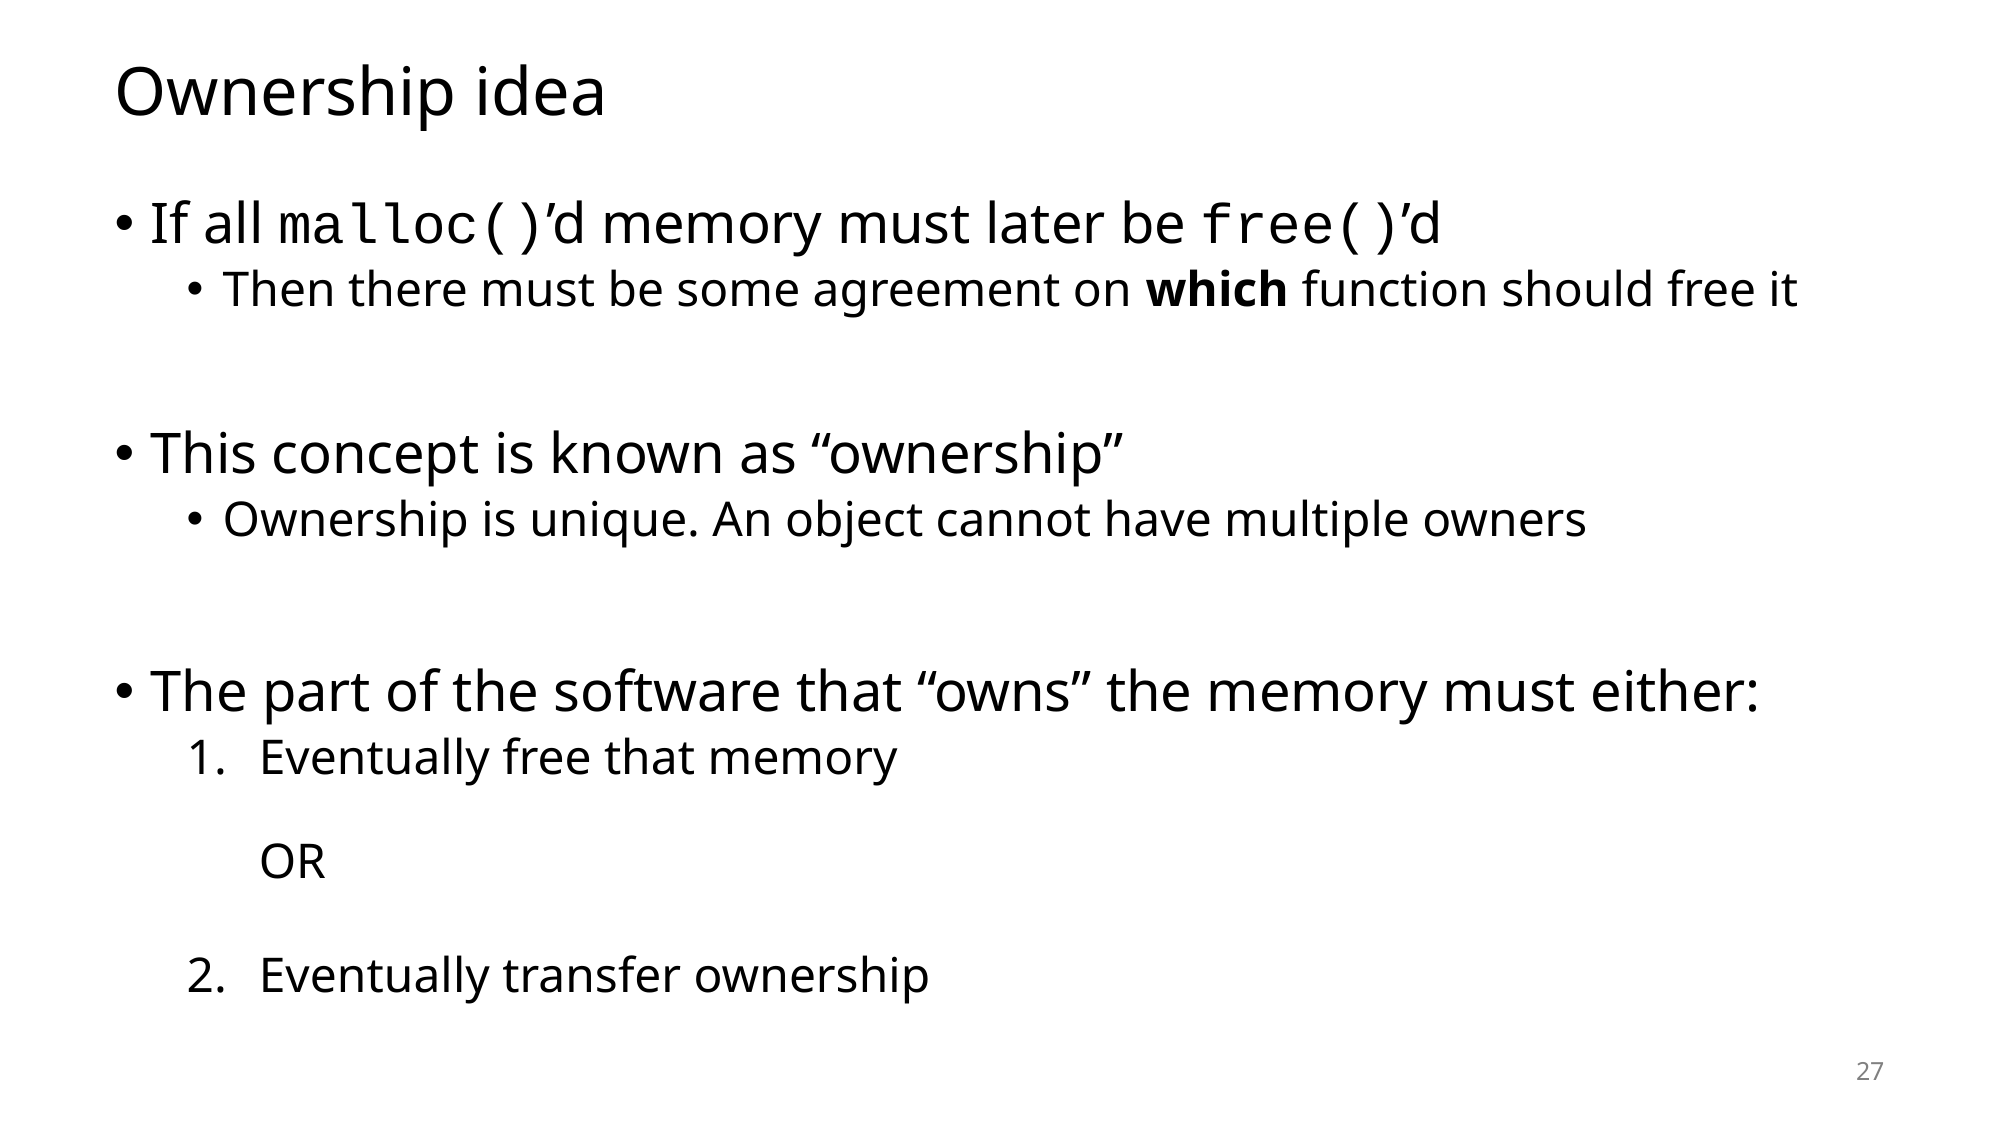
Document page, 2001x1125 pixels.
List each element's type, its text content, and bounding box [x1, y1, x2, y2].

slide_number 27 [1749, 1042, 1900, 1103]
title Ownership idea [99, 37, 1900, 150]
list If all malloc()’d memory must later be free()’d Then there must be some agreement on which function should free it This concept is known as “ownership” Ownership is unique. An object cannot have multiple owners The part of the software that “owns” the memory must either: Eventually free that memory OR Eventually transfer ownership [99, 187, 1900, 1013]
